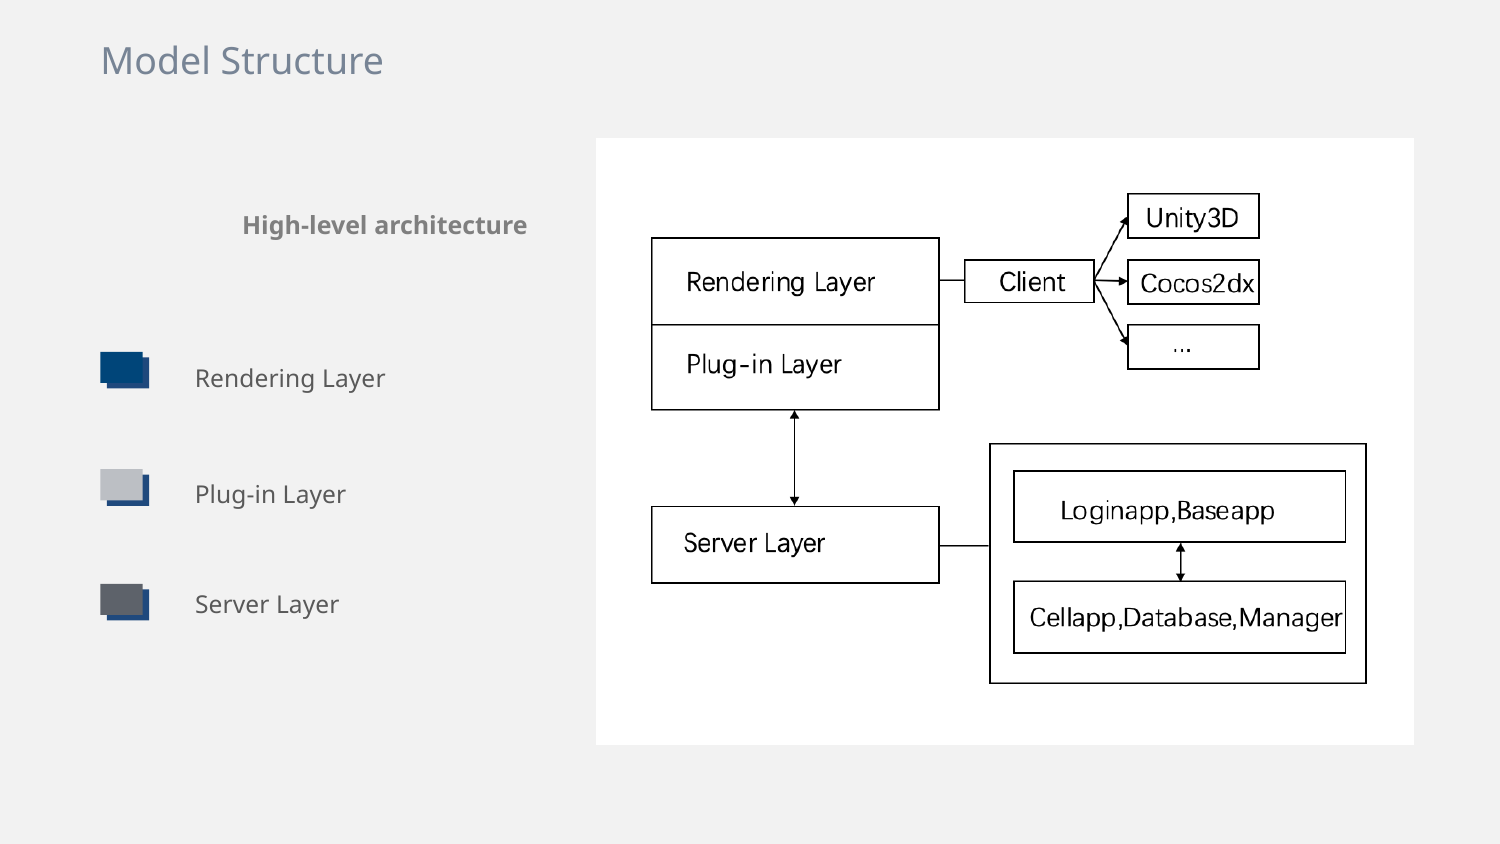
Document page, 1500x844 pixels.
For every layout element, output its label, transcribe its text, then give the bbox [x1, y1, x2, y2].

text_box Plug-in Layer [194, 473, 516, 527]
text_box Rendering Layer [194, 356, 516, 410]
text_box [100, 468, 150, 507]
text_box Model Structure [100, 28, 450, 91]
text_box Server Layer [195, 583, 517, 637]
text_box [100, 583, 150, 621]
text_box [100, 351, 150, 389]
picture [596, 138, 1415, 746]
text_box High-level architecture [230, 209, 533, 240]
